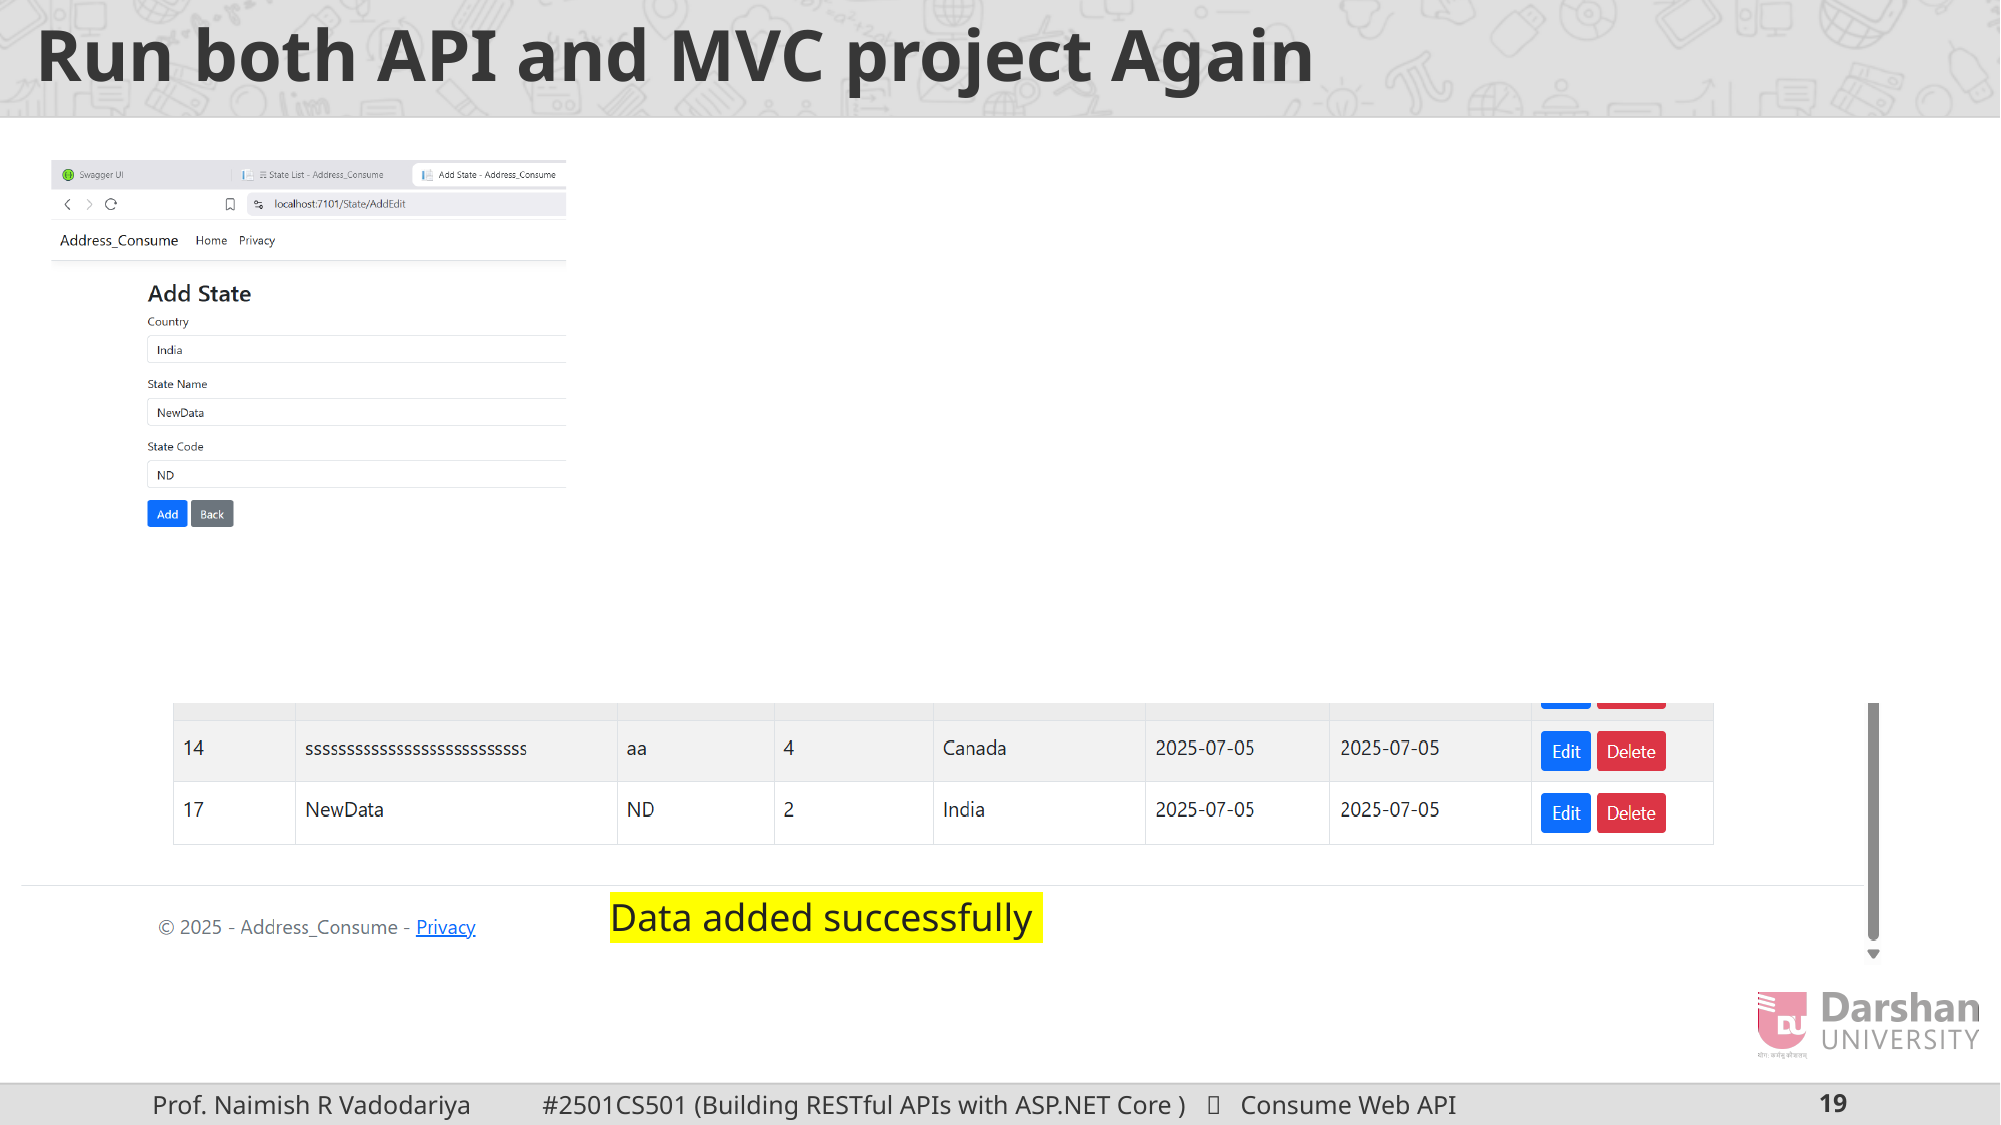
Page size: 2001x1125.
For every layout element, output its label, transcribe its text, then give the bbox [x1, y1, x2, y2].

picture [21, 703, 1882, 965]
title Run both API and MVC project Again [0, 0, 2000, 117]
picture [51, 160, 567, 634]
